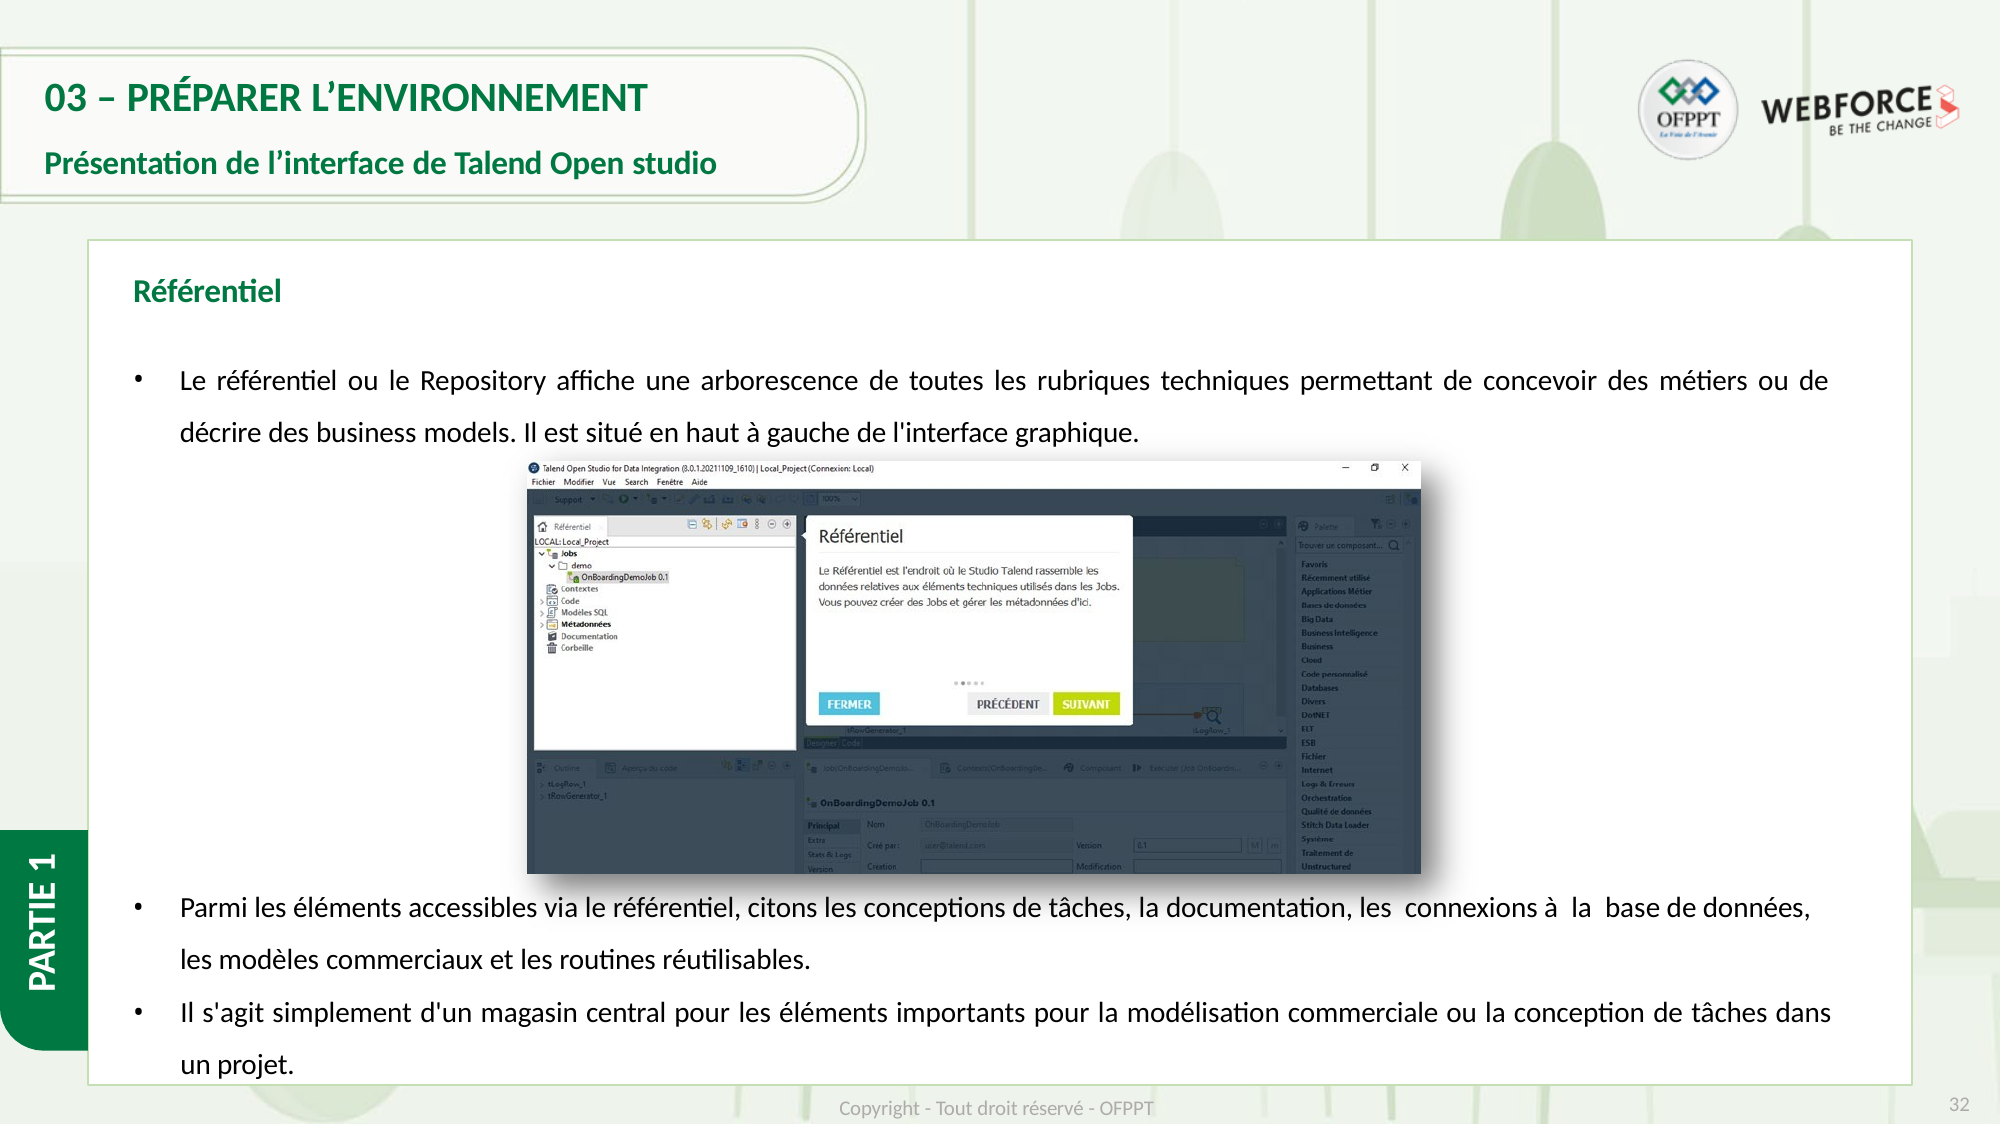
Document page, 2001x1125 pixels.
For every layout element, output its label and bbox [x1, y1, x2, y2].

text_box [494, 428, 1486, 939]
text_box [0, 239, 1913, 1087]
picture [0, 0, 2000, 1125]
